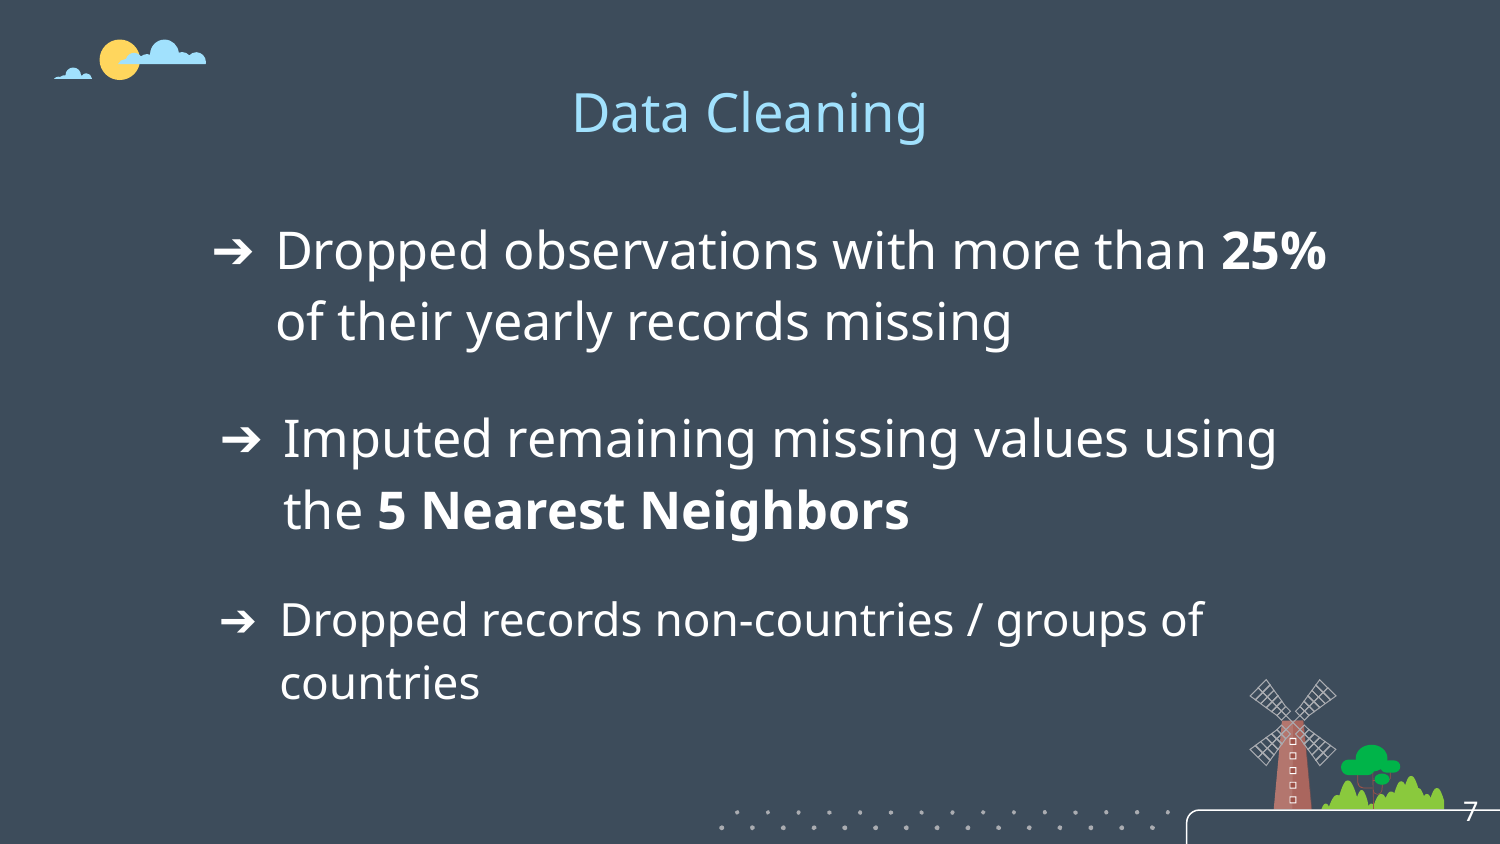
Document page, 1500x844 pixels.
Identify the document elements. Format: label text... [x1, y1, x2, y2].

text_box Imputed remaining missing values using the 5 Nearest Neighbors [193, 380, 1374, 538]
slide_number ‹#› [1403, 779, 1494, 844]
text_box Dropped records non-countries / groups of countries [189, 567, 1378, 702]
title Data Cleaning [118, 63, 1382, 157]
subtitle Dropped observations with more than 25% of their yearly records missing [185, 192, 1382, 327]
